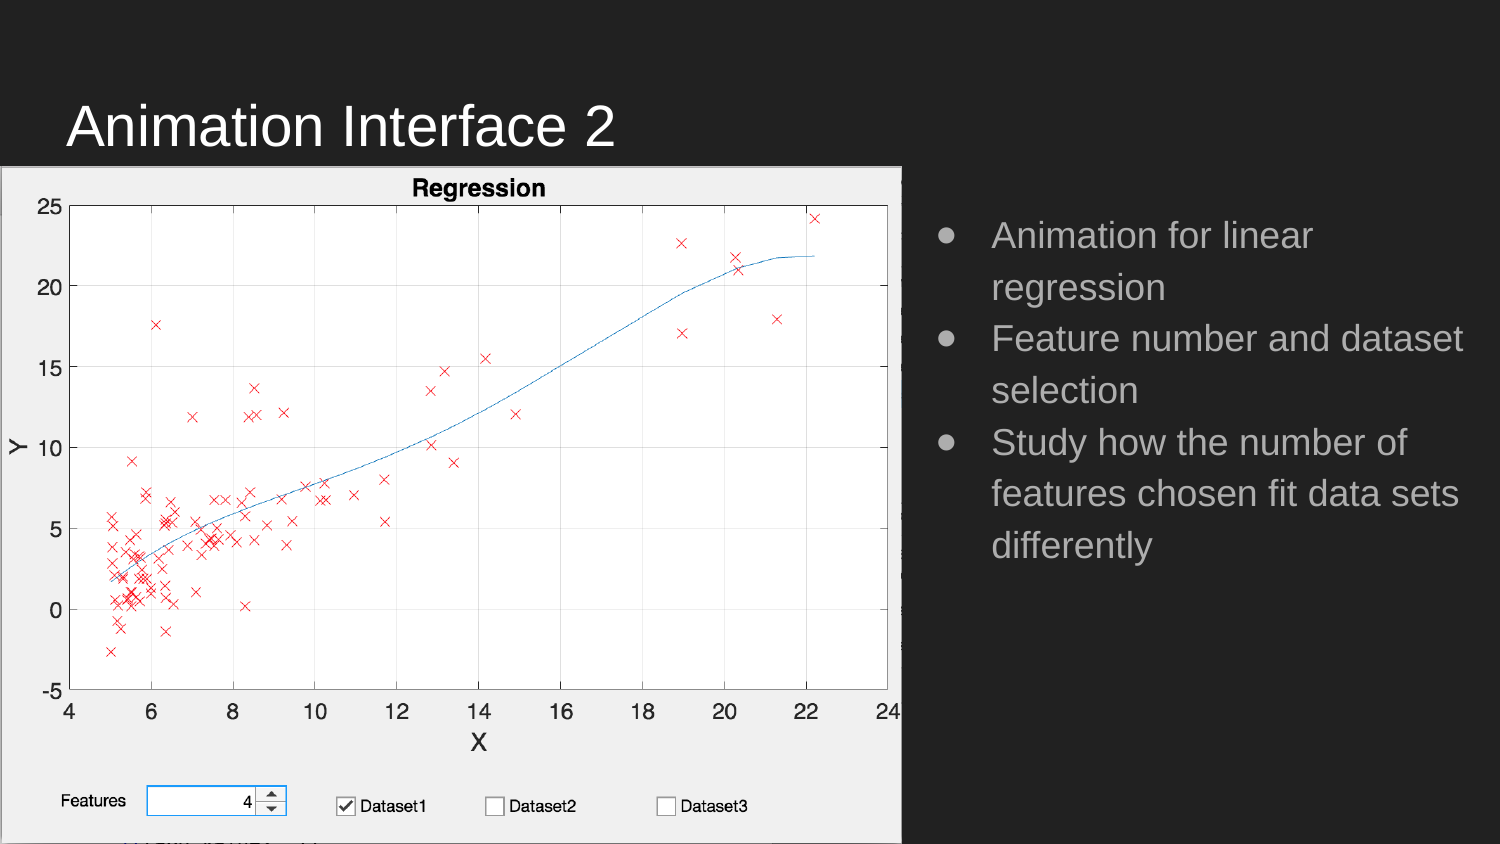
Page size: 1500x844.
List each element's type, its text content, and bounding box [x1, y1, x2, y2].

list Animation for linear regression Feature number and dataset selection Study how the number of features chosen fit data sets differently [905, 189, 1500, 750]
title Animation Interface 2 [51, 72, 1449, 167]
picture [0, 166, 902, 844]
